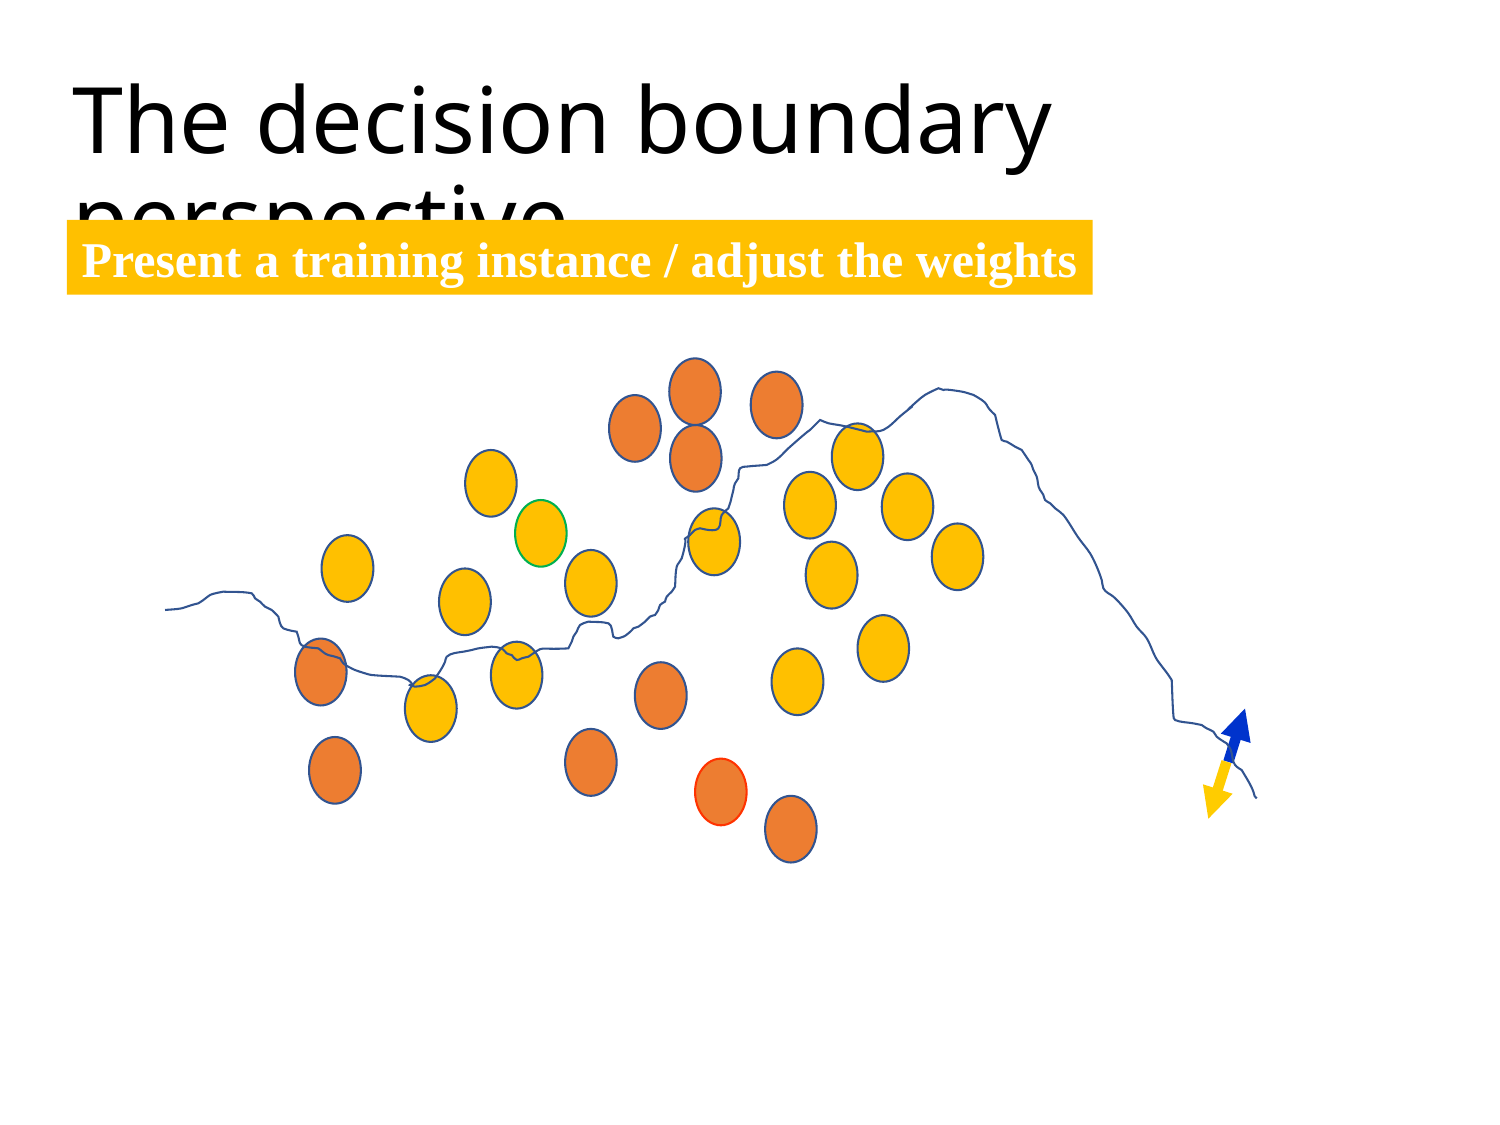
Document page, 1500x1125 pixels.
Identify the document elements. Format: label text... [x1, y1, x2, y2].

text_box [633, 691, 688, 730]
text_box [608, 394, 662, 463]
text_box [294, 647, 348, 707]
text_box [764, 794, 818, 864]
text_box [1208, 761, 1227, 819]
text_box [564, 548, 618, 618]
text_box [501, 640, 535, 658]
text_box [749, 370, 804, 440]
text_box [687, 507, 724, 535]
text_box [320, 534, 375, 603]
text_box [464, 448, 518, 518]
text_box [847, 422, 875, 430]
text_box [514, 498, 568, 568]
text_box [308, 735, 362, 805]
text_box [164, 387, 1258, 800]
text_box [1228, 708, 1245, 762]
text_box [669, 425, 723, 493]
text_box [403, 675, 458, 743]
text_box [489, 667, 544, 710]
text_box [668, 357, 722, 427]
text_box [437, 567, 492, 637]
text_box Present a training instance / adjust the weights [66, 219, 1093, 295]
text_box [694, 757, 748, 827]
title The decision boundary perspective… [57, 66, 1500, 191]
text_box [564, 727, 618, 797]
